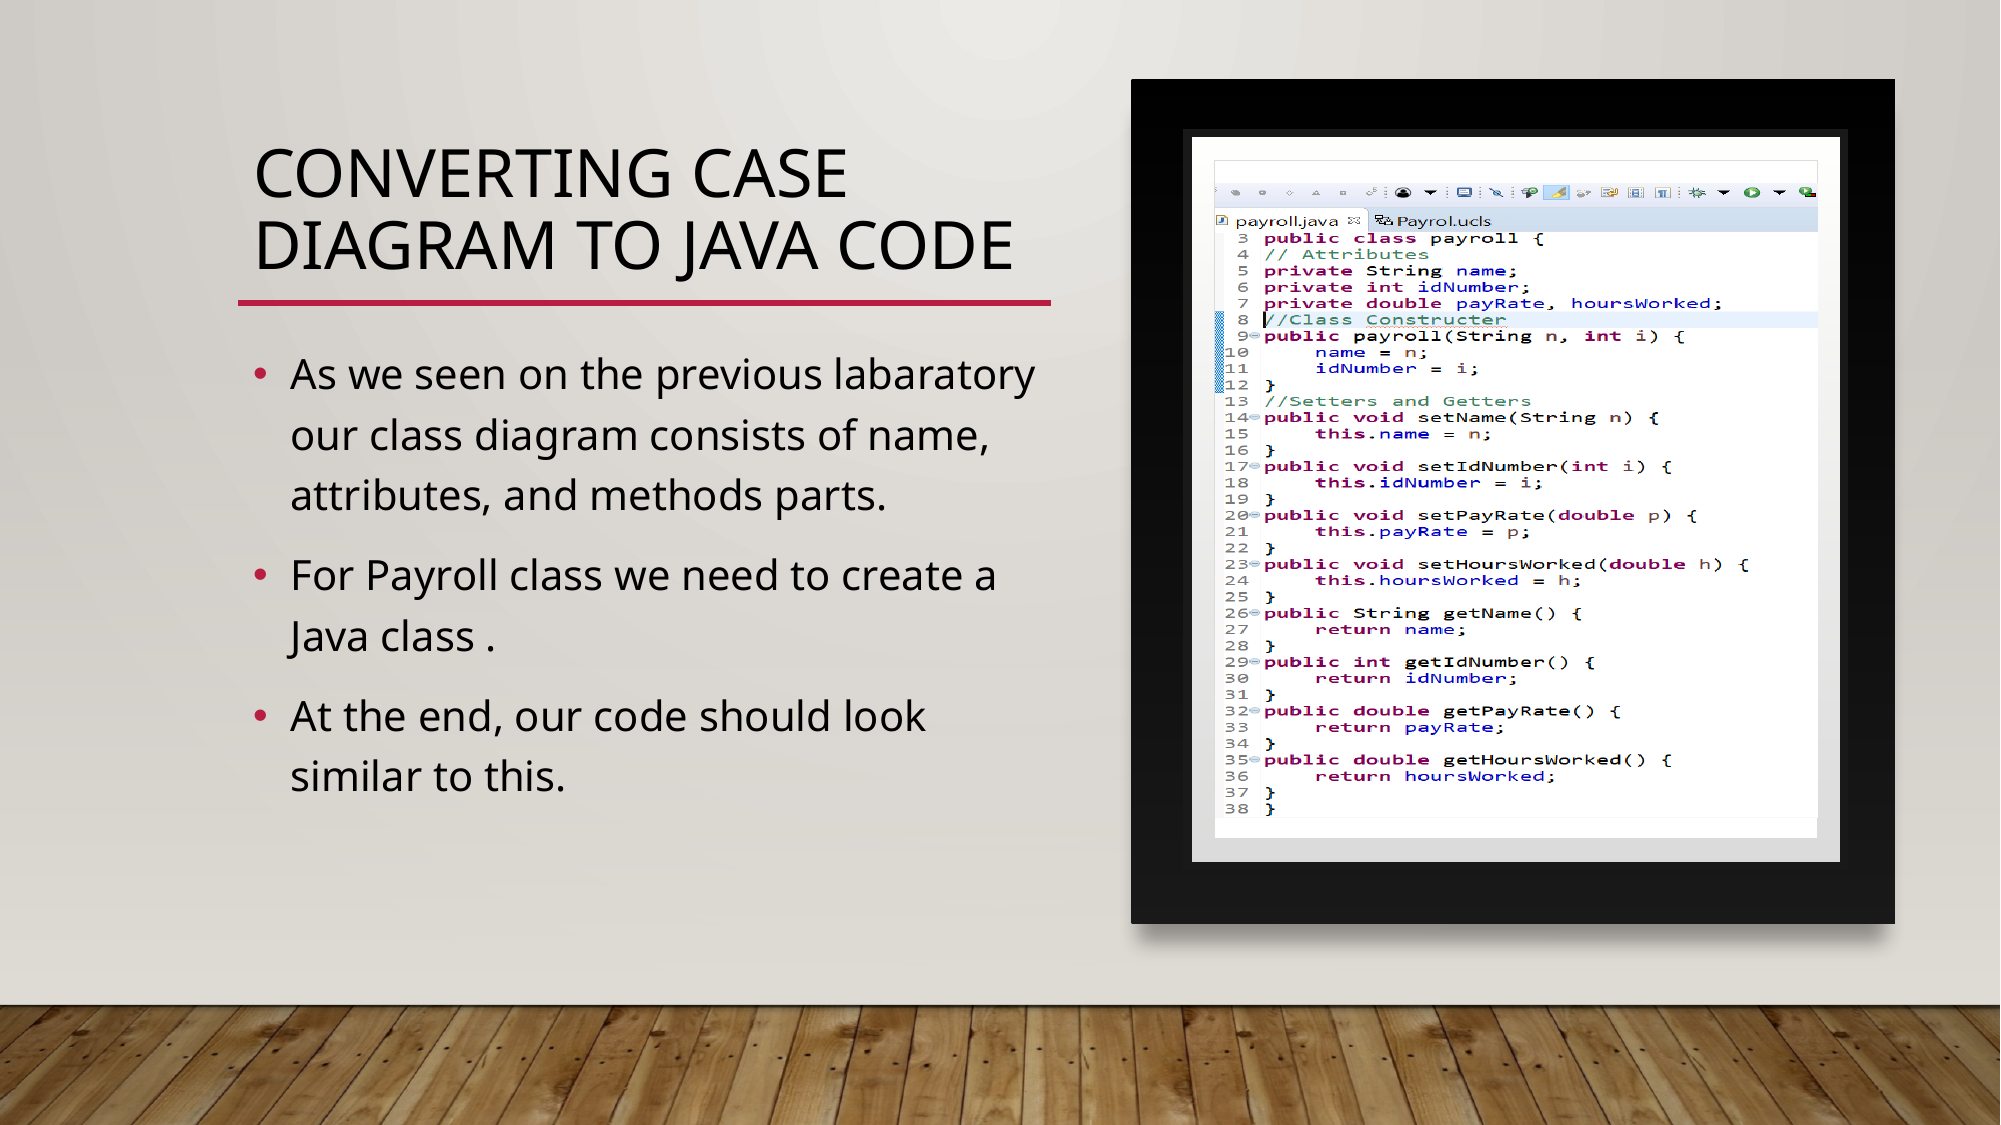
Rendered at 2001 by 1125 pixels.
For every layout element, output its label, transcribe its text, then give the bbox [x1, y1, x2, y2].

title Convertıng case dıagram to java code [238, 131, 1052, 302]
list As we seen on the previous labaratory our class diagram consists of name, attributes, and methods parts. For Payroll class we need to create a Java class . At the end, our code should look similar to this. [238, 330, 1052, 897]
picture [1214, 182, 1818, 818]
text_box [0, 330, 2000, 1004]
picture [0, 1006, 2000, 1125]
text_box [0, 0, 2000, 330]
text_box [1131, 78, 1896, 924]
